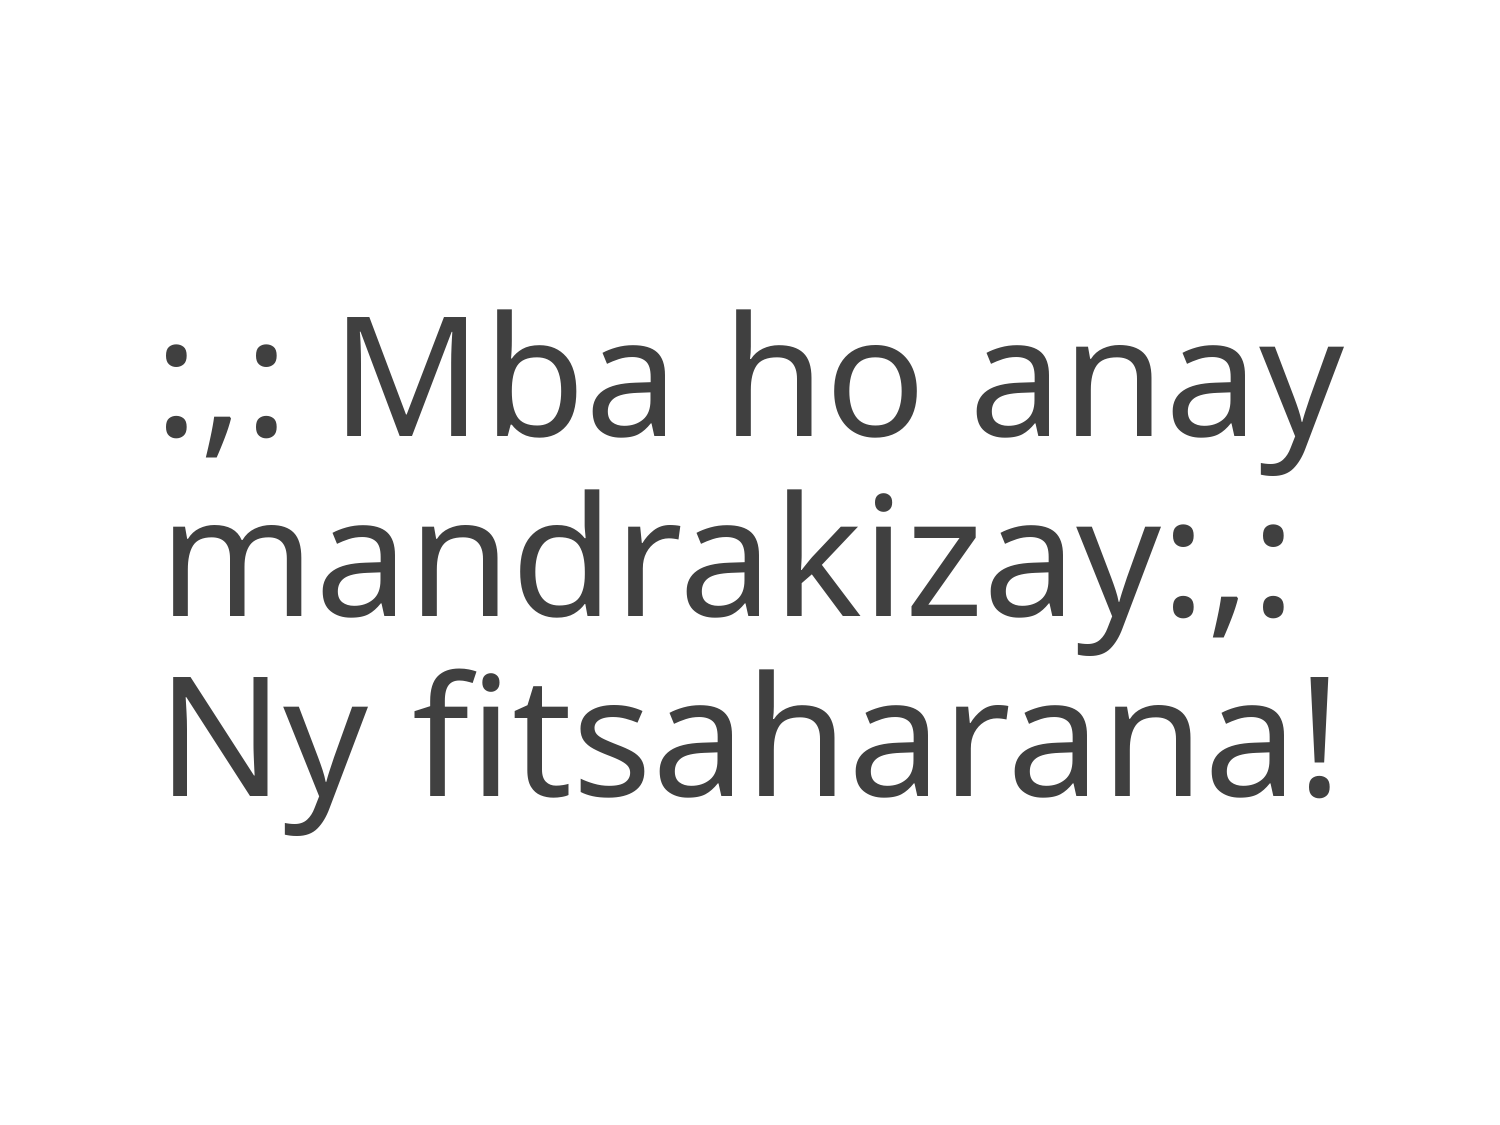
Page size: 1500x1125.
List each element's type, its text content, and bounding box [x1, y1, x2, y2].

title :,: Mba ho anay mandrakizay:,: Ny fitsaharana! [0, 453, 1500, 672]
